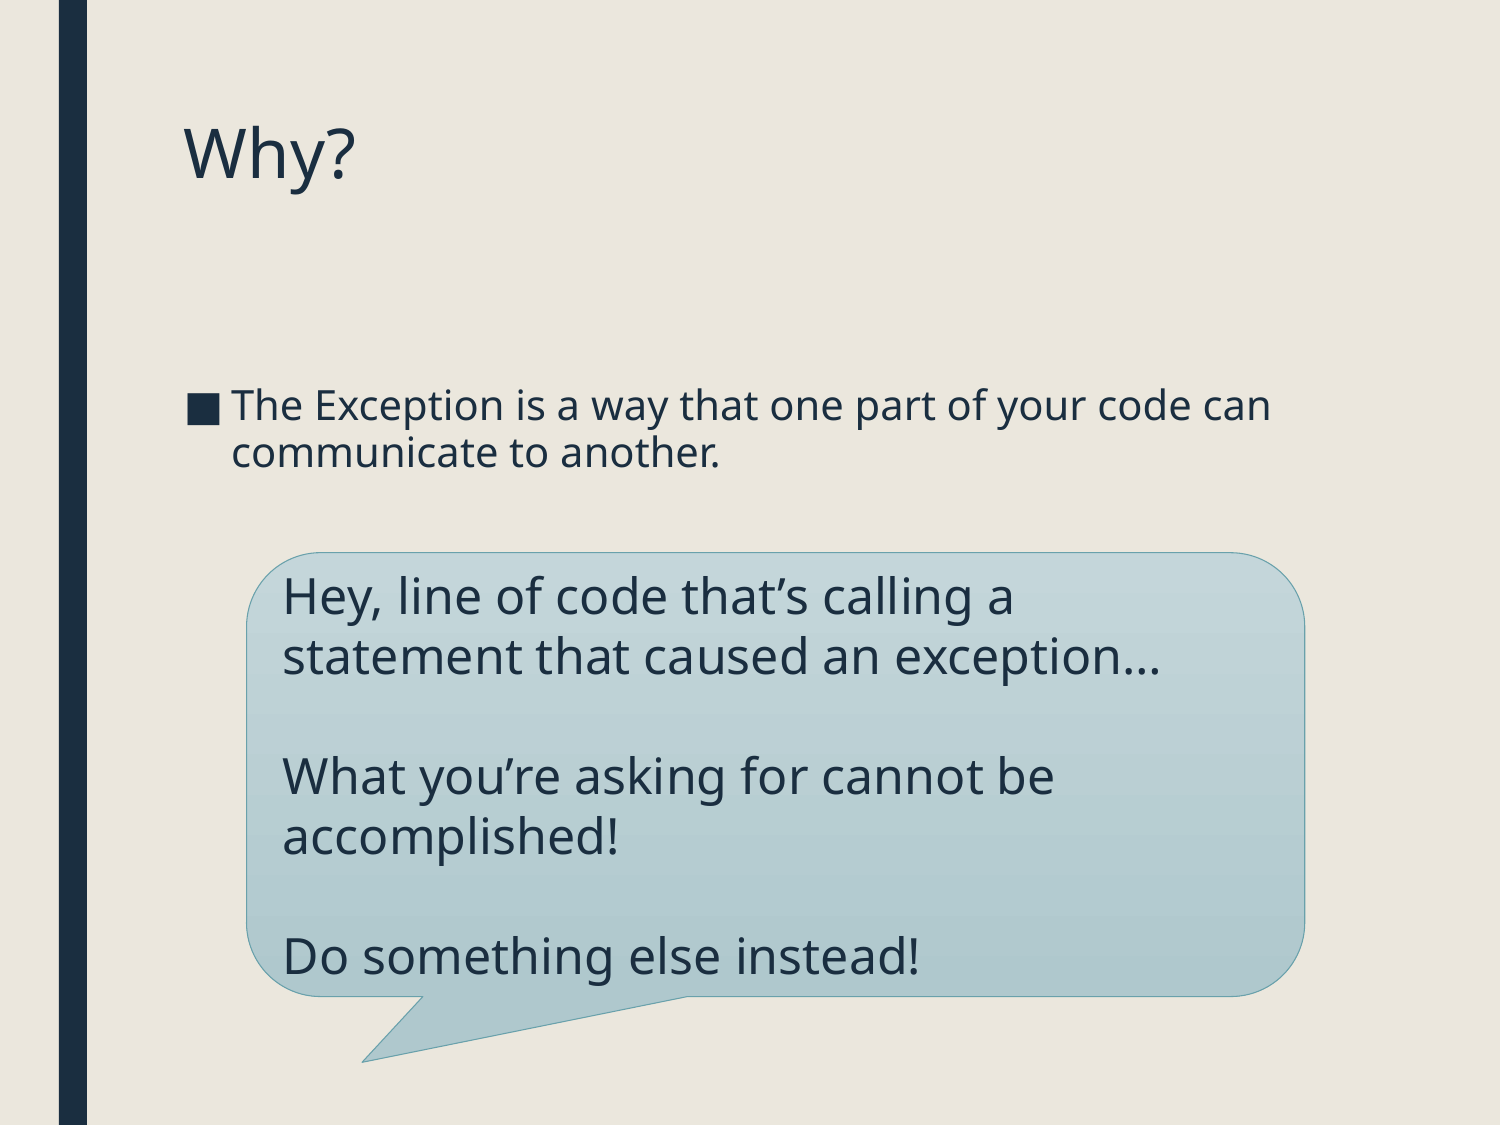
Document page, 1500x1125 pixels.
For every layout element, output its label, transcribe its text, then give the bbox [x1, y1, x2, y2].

text_box Hey, line of code that’s calling a statement that caused an exception… What you’re asking for cannot be accomplished! Do something else instead! [245, 552, 1306, 1063]
list The Exception is a way that one part of your code can communicate to another. [168, 375, 1437, 496]
title Why? [168, 112, 1437, 227]
